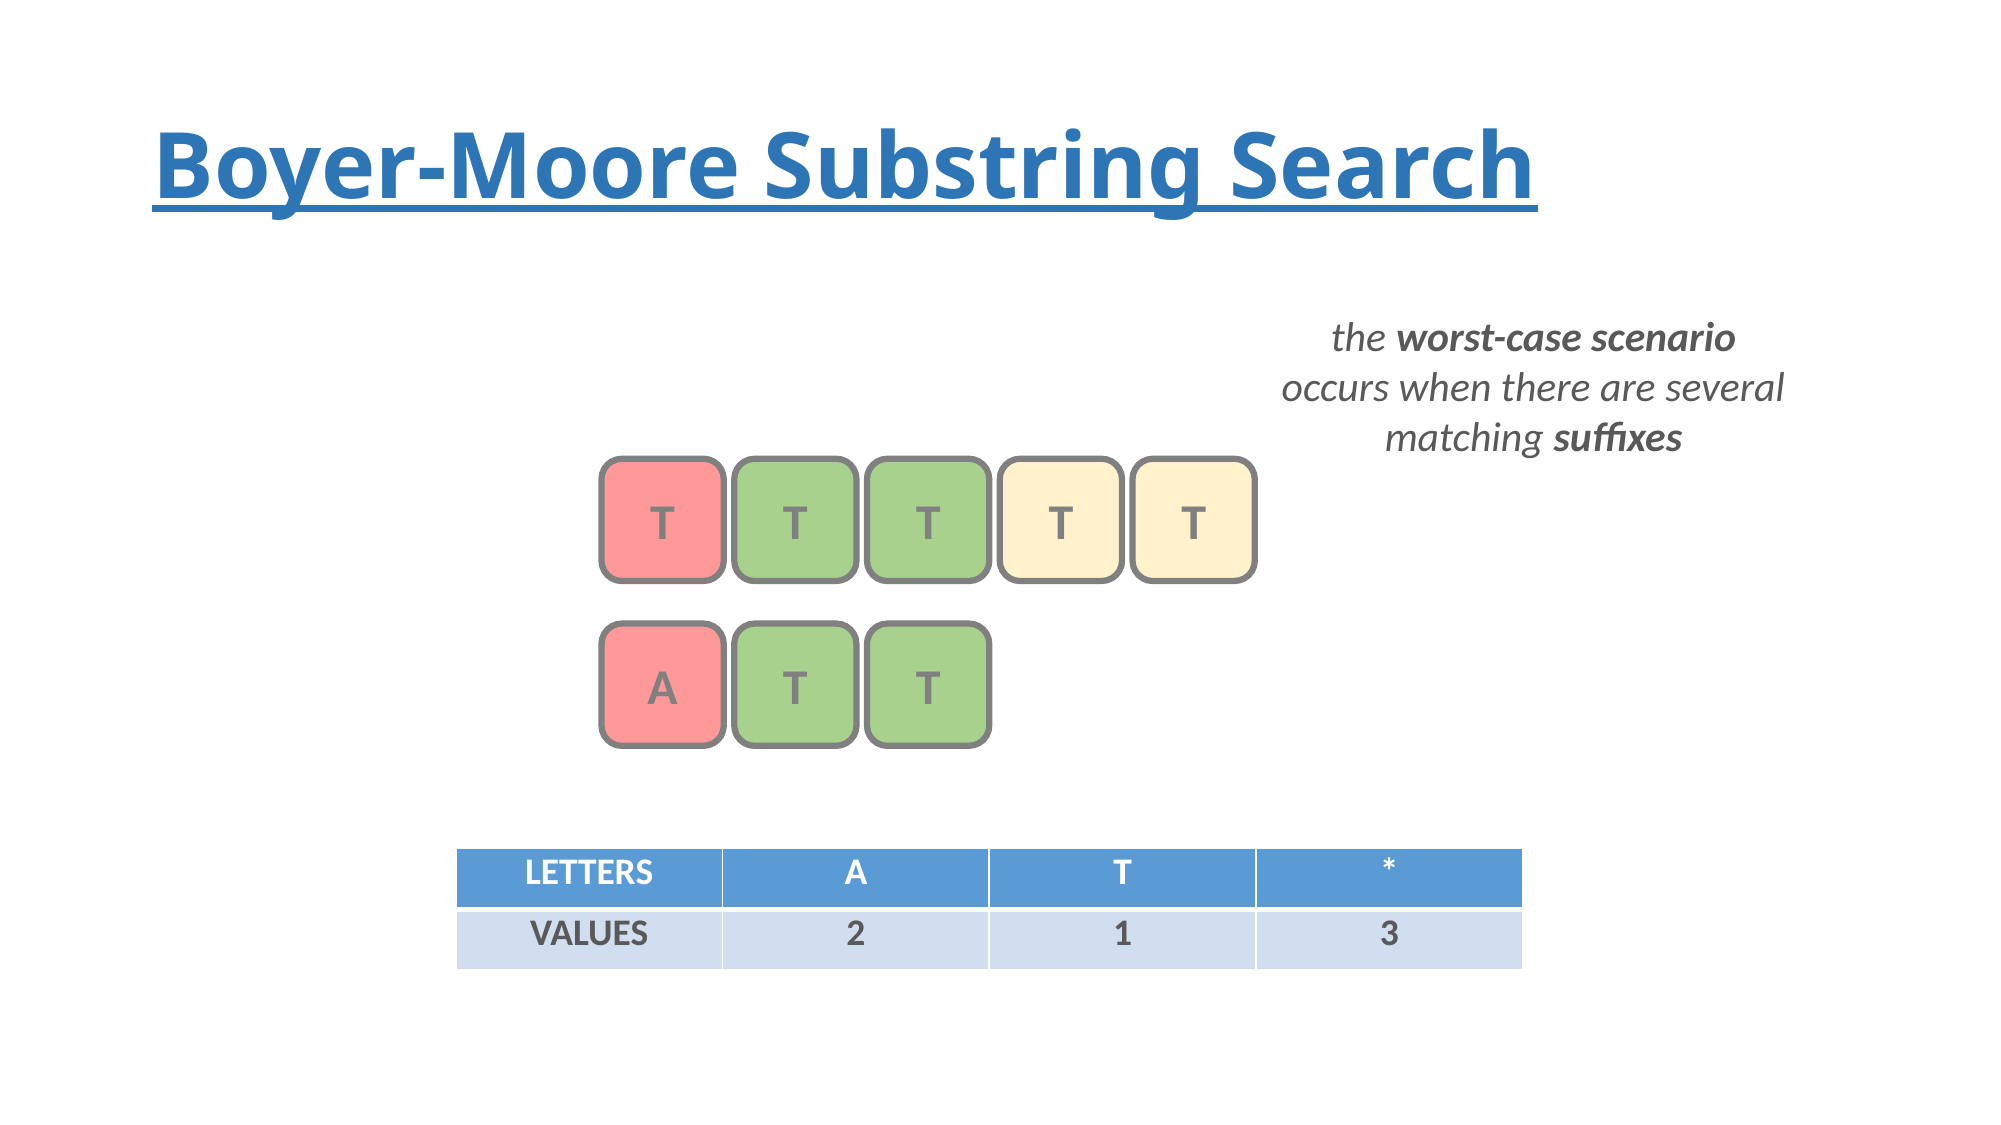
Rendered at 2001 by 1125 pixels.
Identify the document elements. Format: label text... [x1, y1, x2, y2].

table_header T [990, 849, 1255, 907]
table_cell 2 [723, 912, 988, 969]
table_cell VALUES [457, 912, 722, 969]
text_box T [733, 457, 858, 583]
text_box T [1131, 457, 1256, 583]
text_box the worst-case scenario occurs when there are several matching suffixes [1266, 302, 1801, 468]
text_box T [865, 622, 991, 747]
text_box T [998, 457, 1124, 583]
text_box T [865, 457, 991, 583]
table_cell 3 [1257, 912, 1522, 969]
title Boyer-Moore Substring Search [137, 59, 1863, 278]
table_header * [1257, 849, 1522, 907]
text_box A [600, 622, 725, 747]
table_header LETTERS [457, 849, 722, 907]
text_box T [733, 622, 858, 747]
table_header A [723, 849, 988, 907]
text_box T [600, 457, 725, 583]
table_cell 1 [990, 912, 1255, 969]
